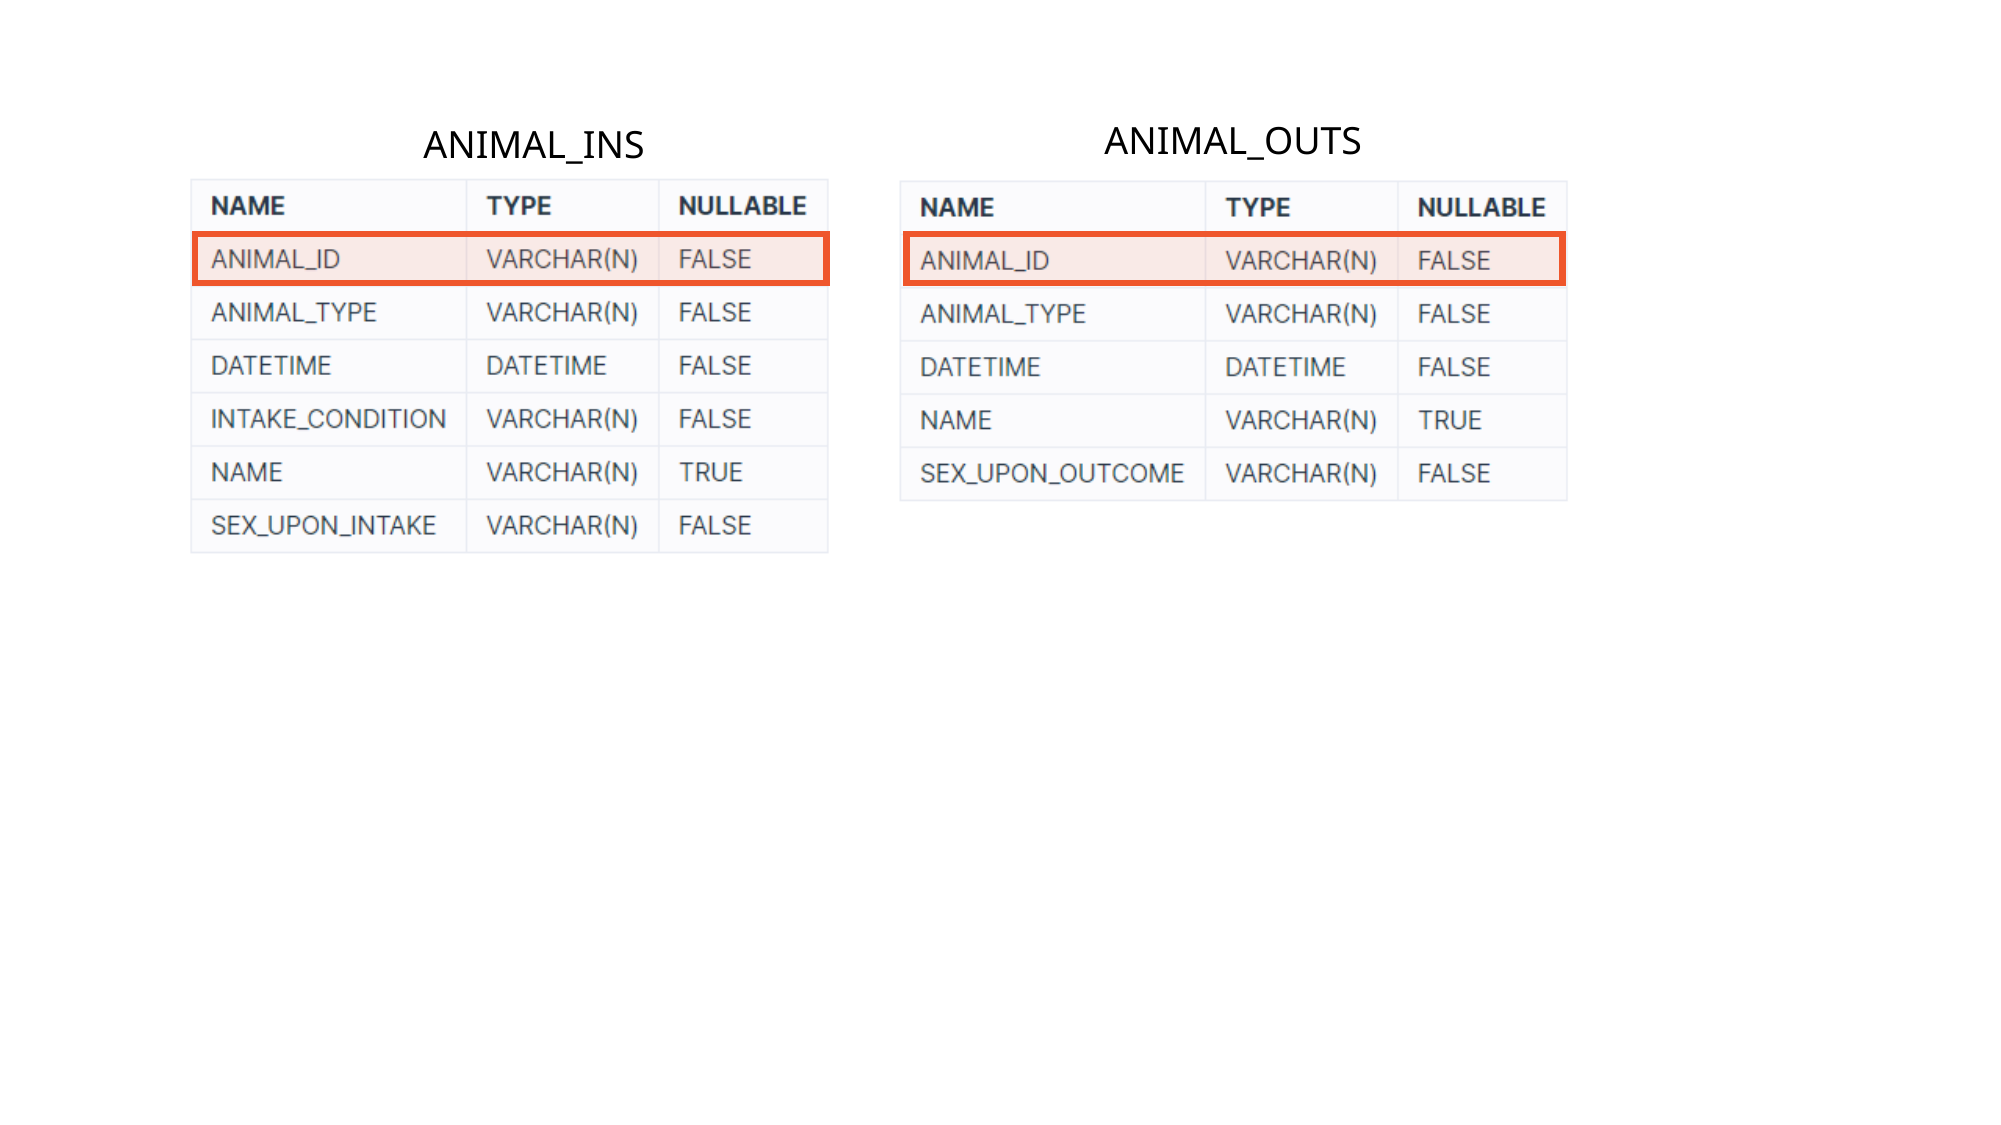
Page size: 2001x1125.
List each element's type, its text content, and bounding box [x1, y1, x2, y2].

text_box ANIMAL_INS [338, 113, 731, 165]
picture [892, 173, 1579, 514]
text_box ANIMAL_OUTS [1037, 109, 1430, 170]
picture [175, 165, 843, 563]
